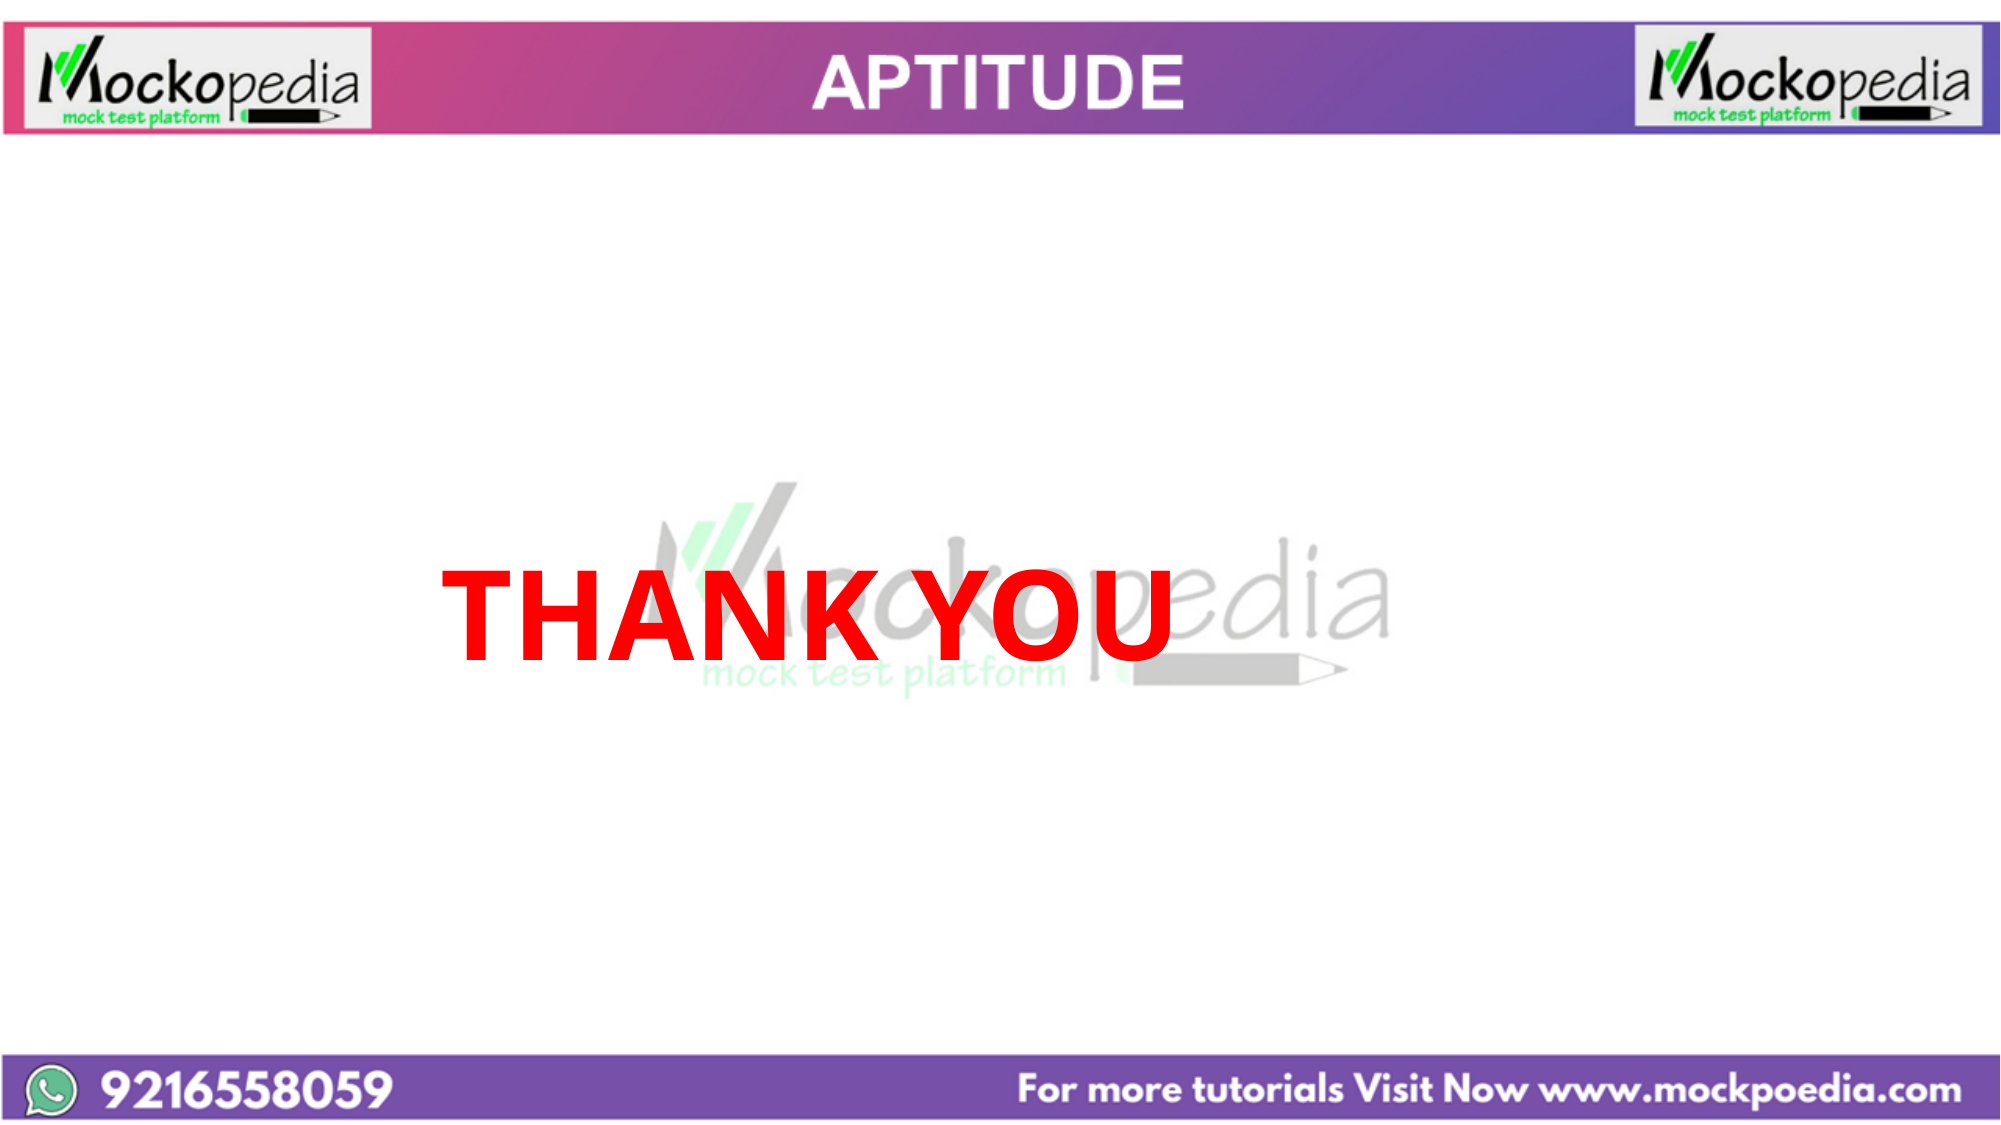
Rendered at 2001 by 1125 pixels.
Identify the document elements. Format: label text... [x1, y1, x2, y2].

list THANK YOU [33, 175, 1959, 1053]
picture [0, 0, 2001, 1125]
title [41, 31, 1959, 142]
